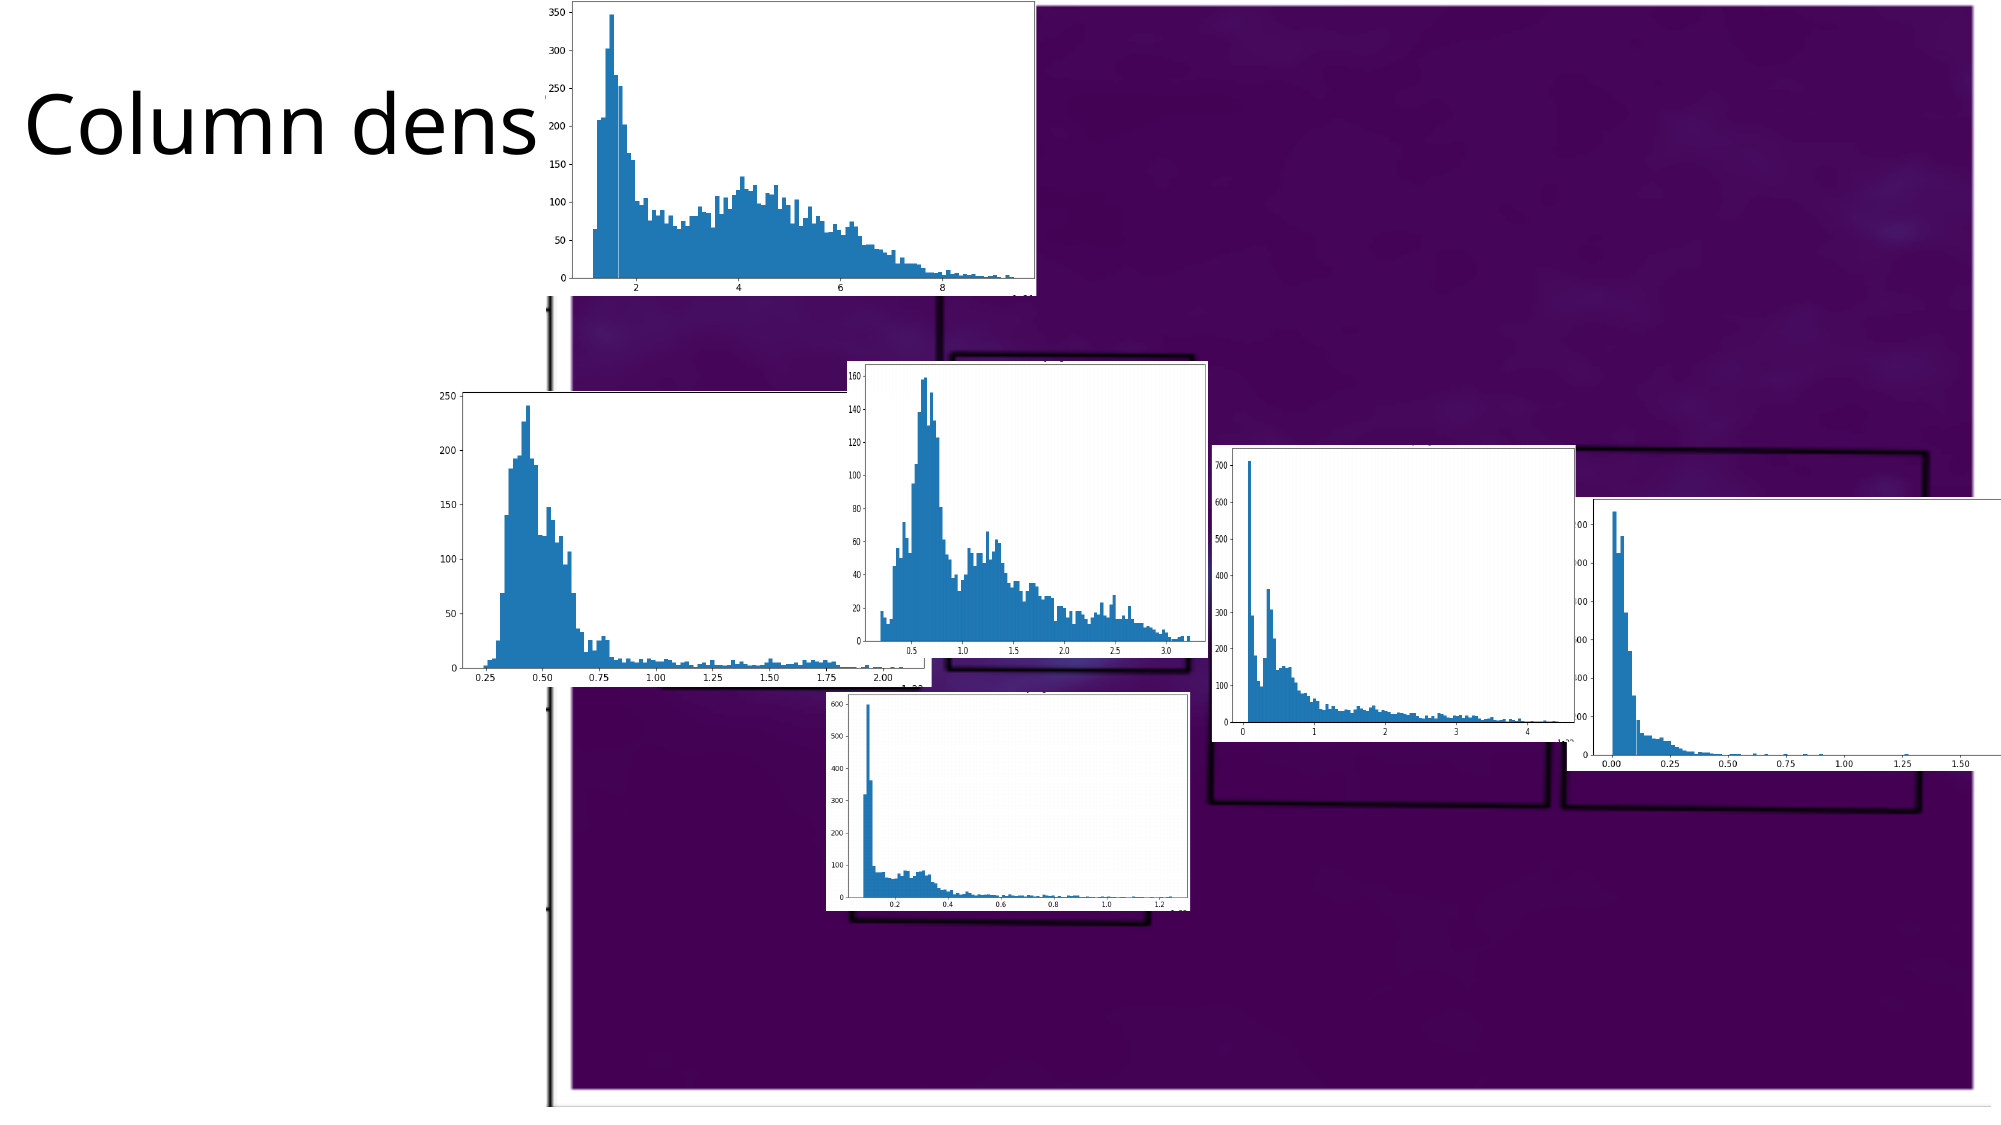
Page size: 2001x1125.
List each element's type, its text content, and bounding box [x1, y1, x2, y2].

title Column density [8, 18, 545, 237]
picture [432, 0, 2001, 1107]
